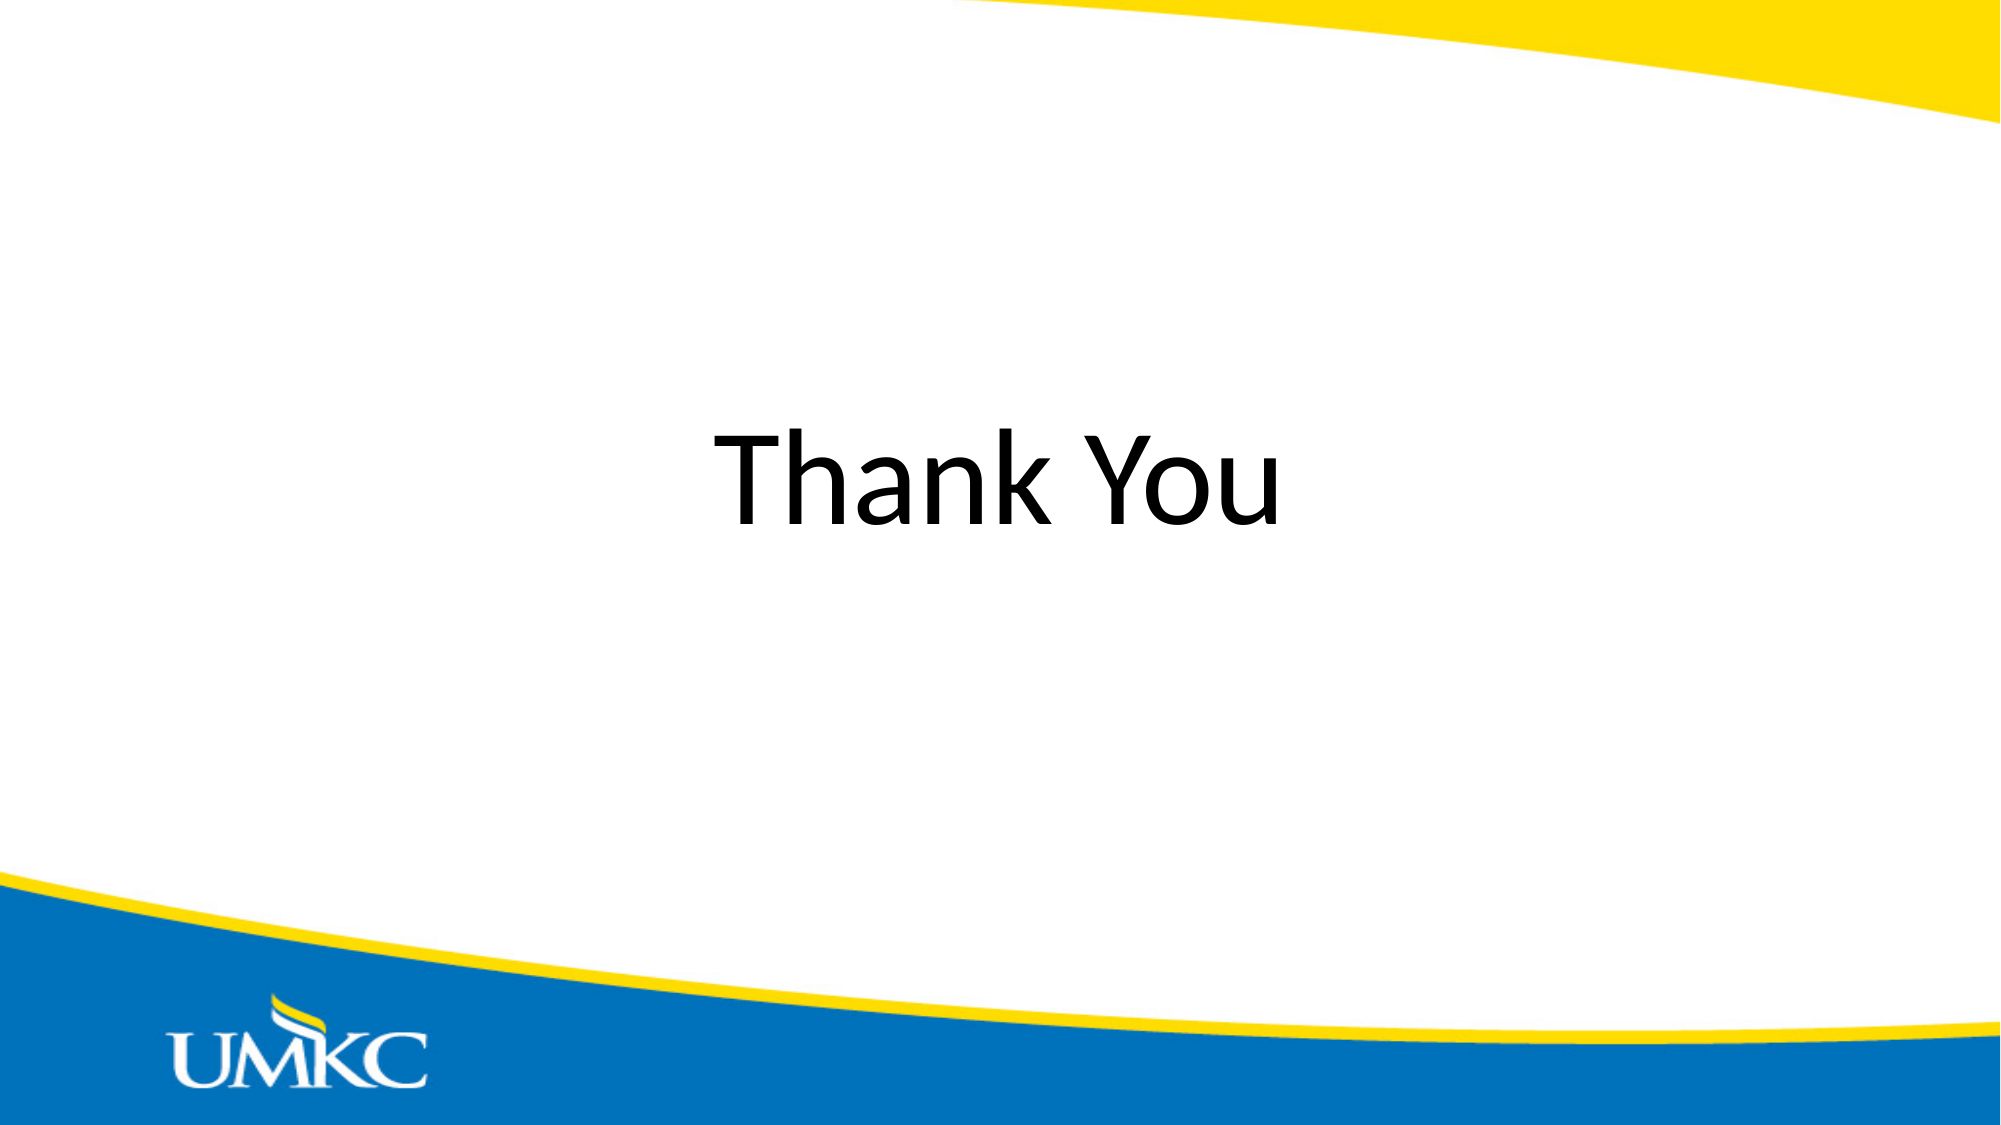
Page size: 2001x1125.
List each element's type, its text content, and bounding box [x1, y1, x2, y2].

picture [0, 0, 2001, 1125]
title Thank You [99, 142, 1900, 797]
